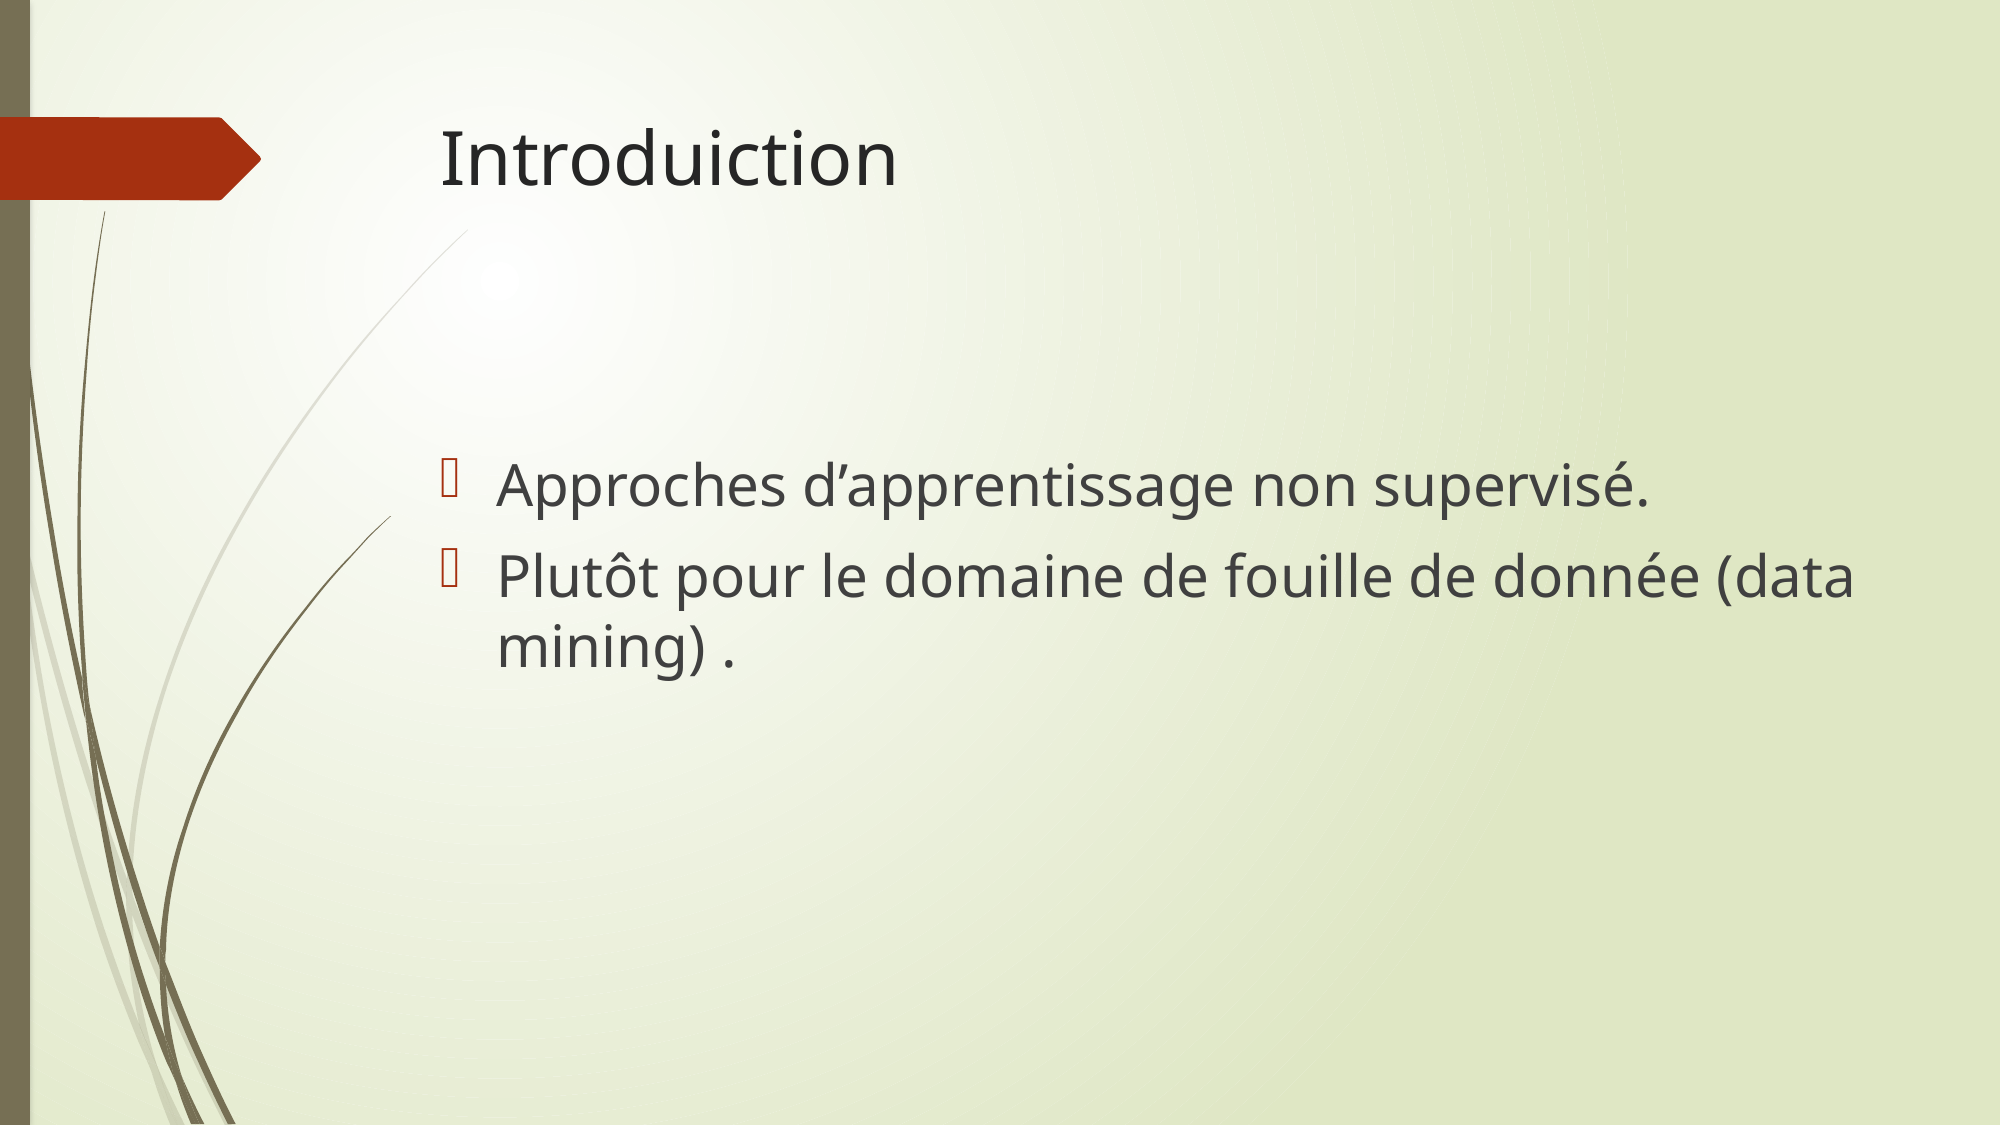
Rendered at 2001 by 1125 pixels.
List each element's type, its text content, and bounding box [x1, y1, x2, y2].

list Approches d’apprentissage non supervisé. Plutôt pour le domaine de fouille de donnée (data mining) . [424, 350, 1888, 970]
title Introduiction [425, 102, 1888, 313]
